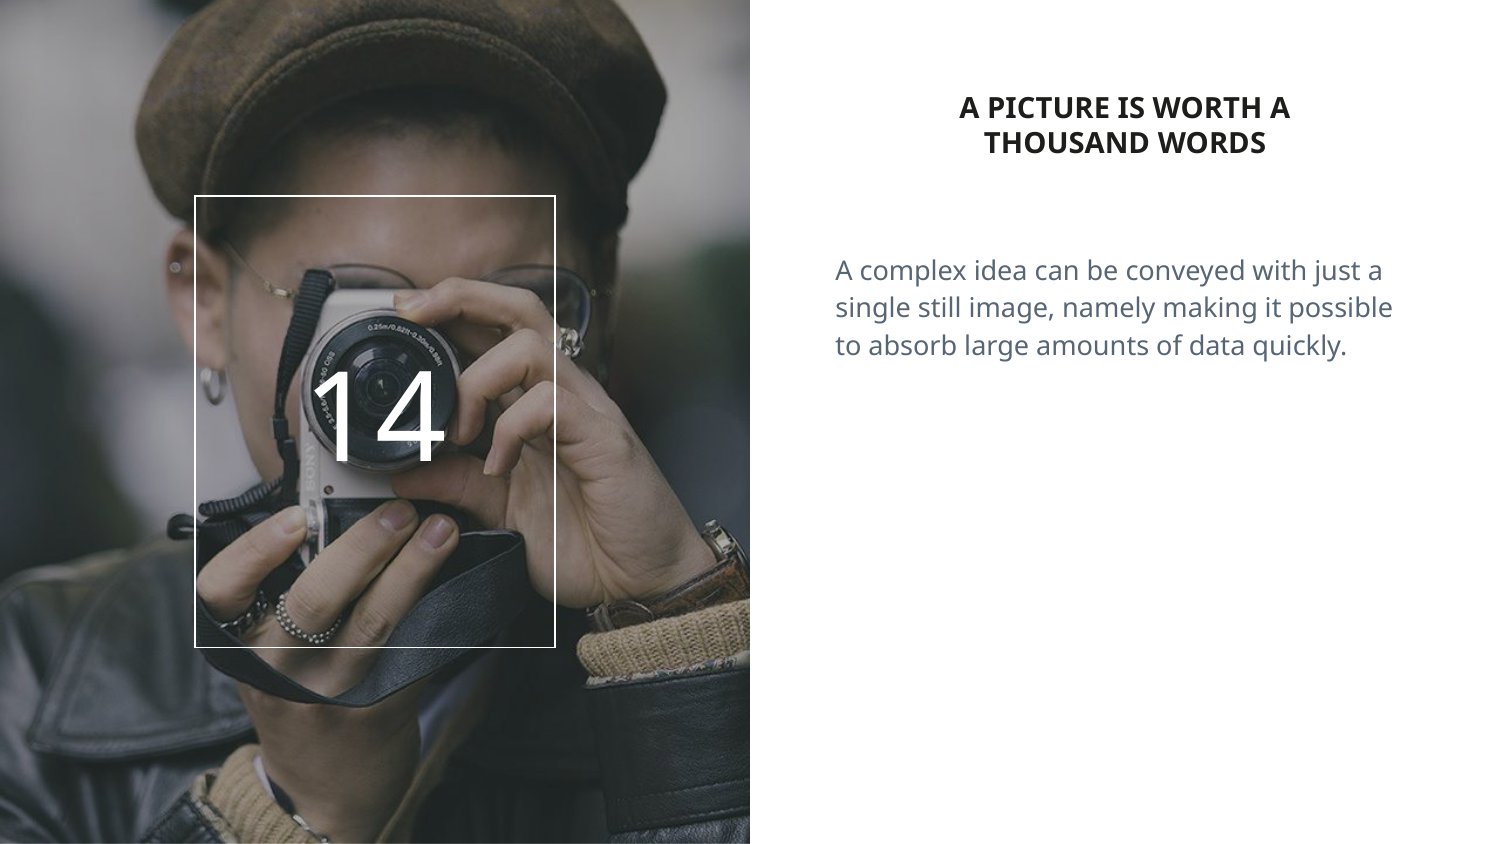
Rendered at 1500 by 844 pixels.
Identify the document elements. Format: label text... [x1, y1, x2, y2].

picture [0, 0, 751, 844]
list A complex idea can be conveyed with just a single still image, namely making it possible to absorb large amounts of data quickly. [820, 233, 1430, 780]
title A PICTURE IS WORTH A THOUSAND WORDS [866, 33, 1384, 175]
